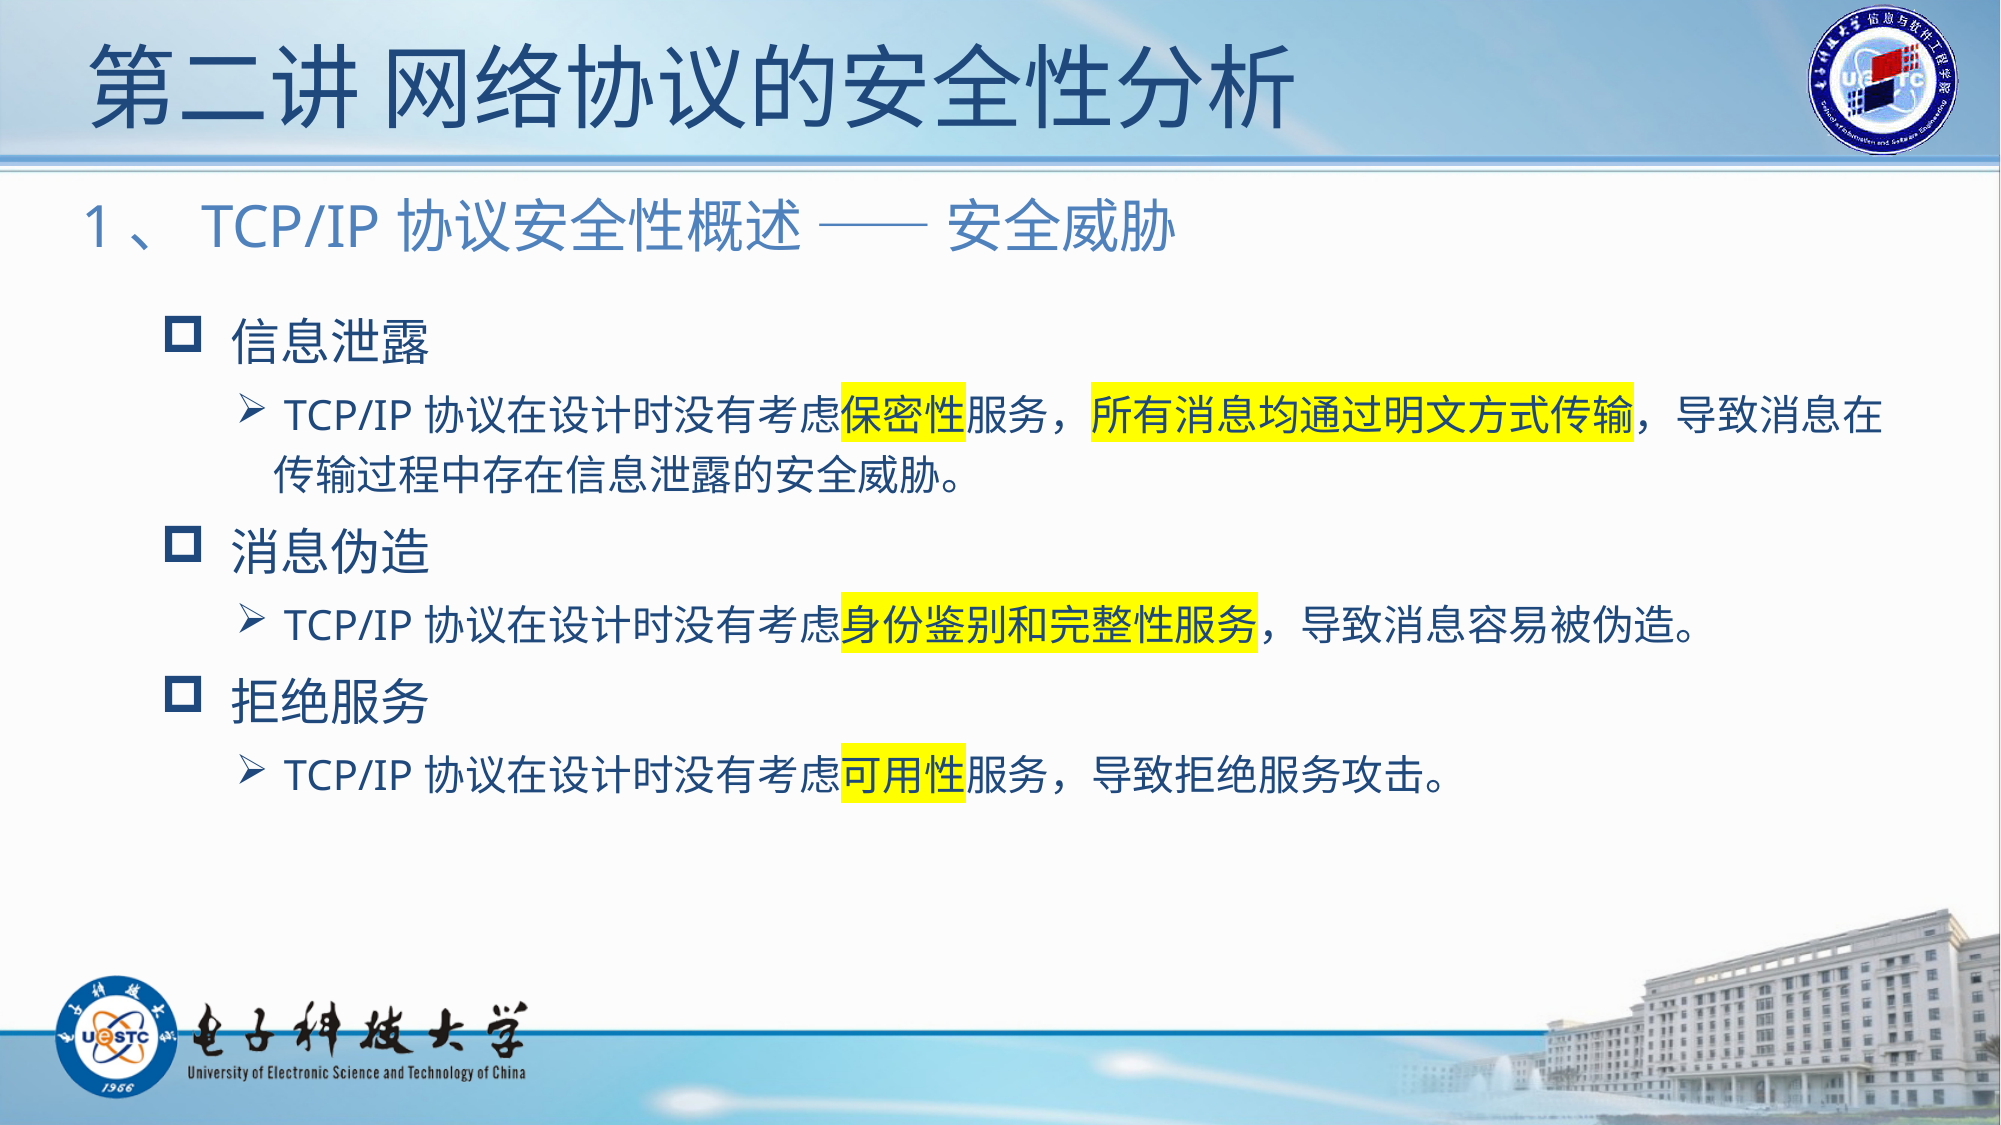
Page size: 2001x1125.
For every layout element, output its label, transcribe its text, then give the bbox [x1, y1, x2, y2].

title 第二讲 网络协议的安全性分析 [70, 12, 1725, 159]
picture [0, 0, 2001, 1125]
text_box 1、TCP/IP协议安全性概述 —— 安全威胁 [66, 181, 1194, 267]
list 信息泄露 TCP/IP协议在设计时没有考虑保密性服务，所有消息均通过明文方式传输，导致消息在传输过程中存在信息泄露的安全威胁。 消息伪造 TCP/IP协议在设计时没有考虑身份鉴别和完整性服务，导致消息容易被伪造。 拒绝服务 TCP/IP协议在设计时没有考虑可用性服务，导致拒绝服务攻击。 [70, 290, 1914, 965]
